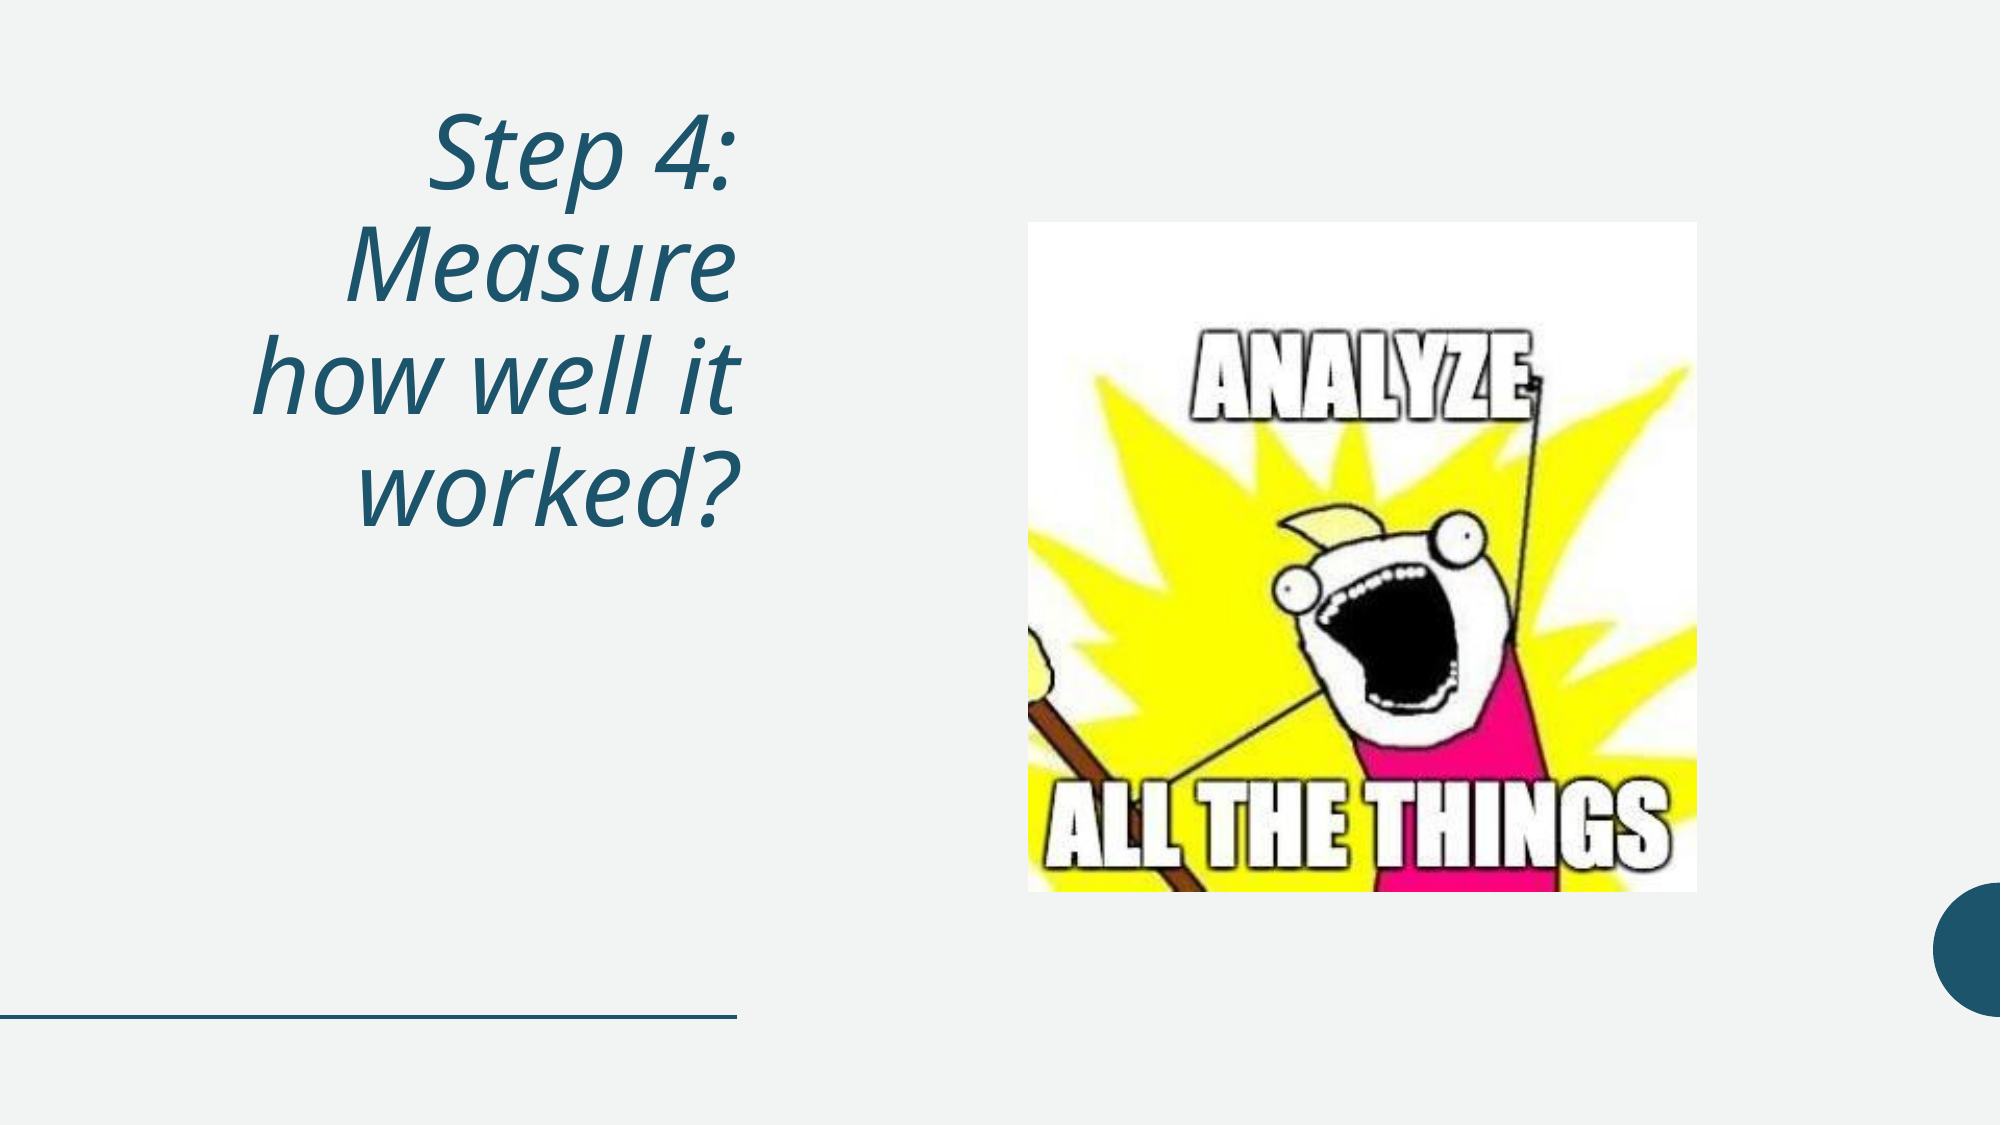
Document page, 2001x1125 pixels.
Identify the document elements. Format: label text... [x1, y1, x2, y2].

title Step 4: Measure how well it worked? [125, 91, 754, 905]
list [1028, 222, 1697, 892]
